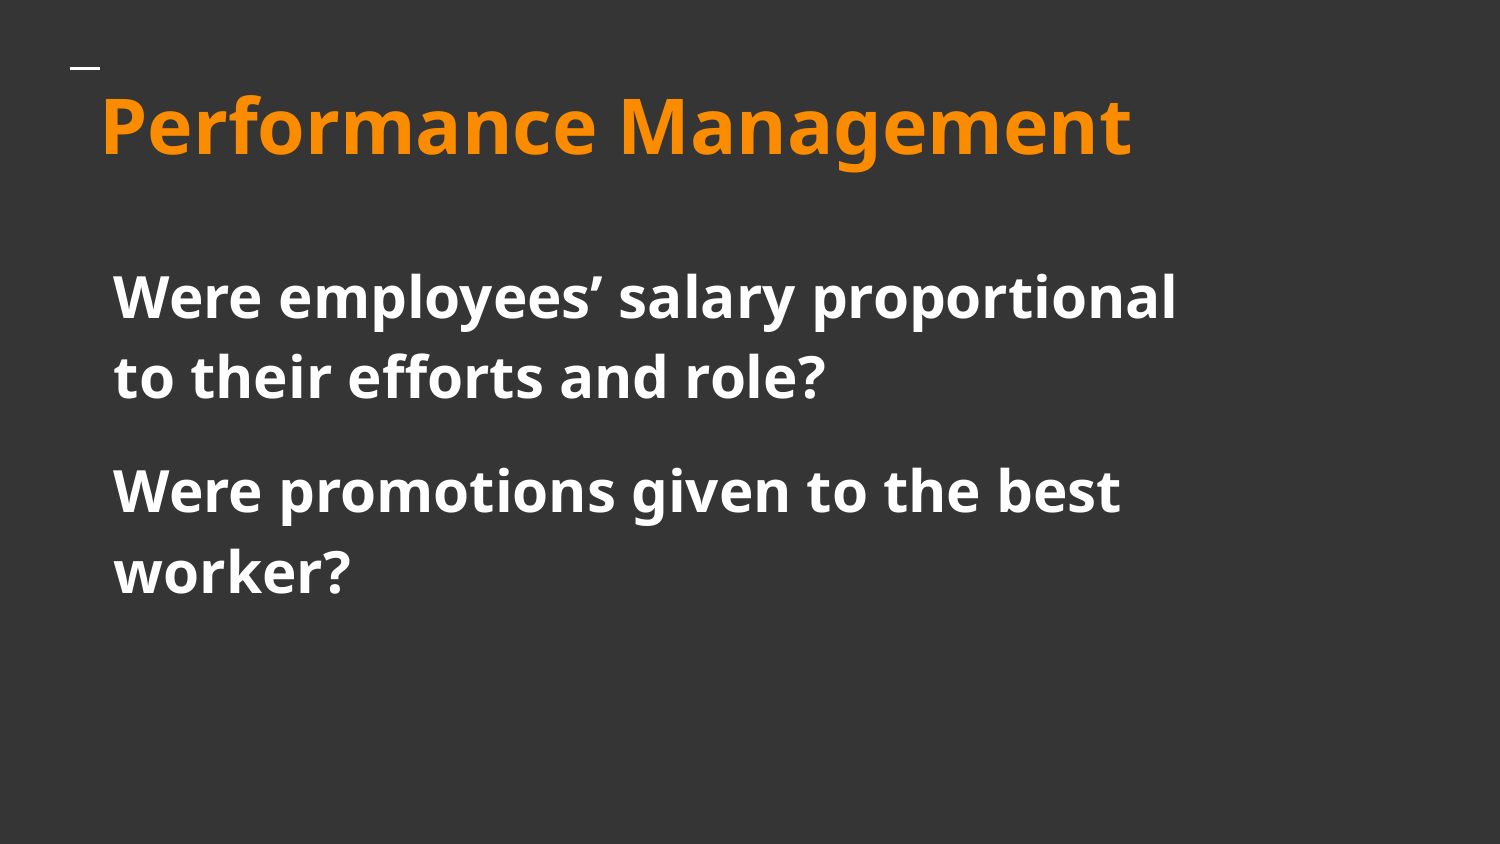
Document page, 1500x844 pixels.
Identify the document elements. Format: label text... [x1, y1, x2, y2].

text_box Performance Management [84, 62, 1405, 186]
title Were employees’ salary proportional to their efforts and role? Were promotions given to the best worker? [99, 234, 1237, 714]
